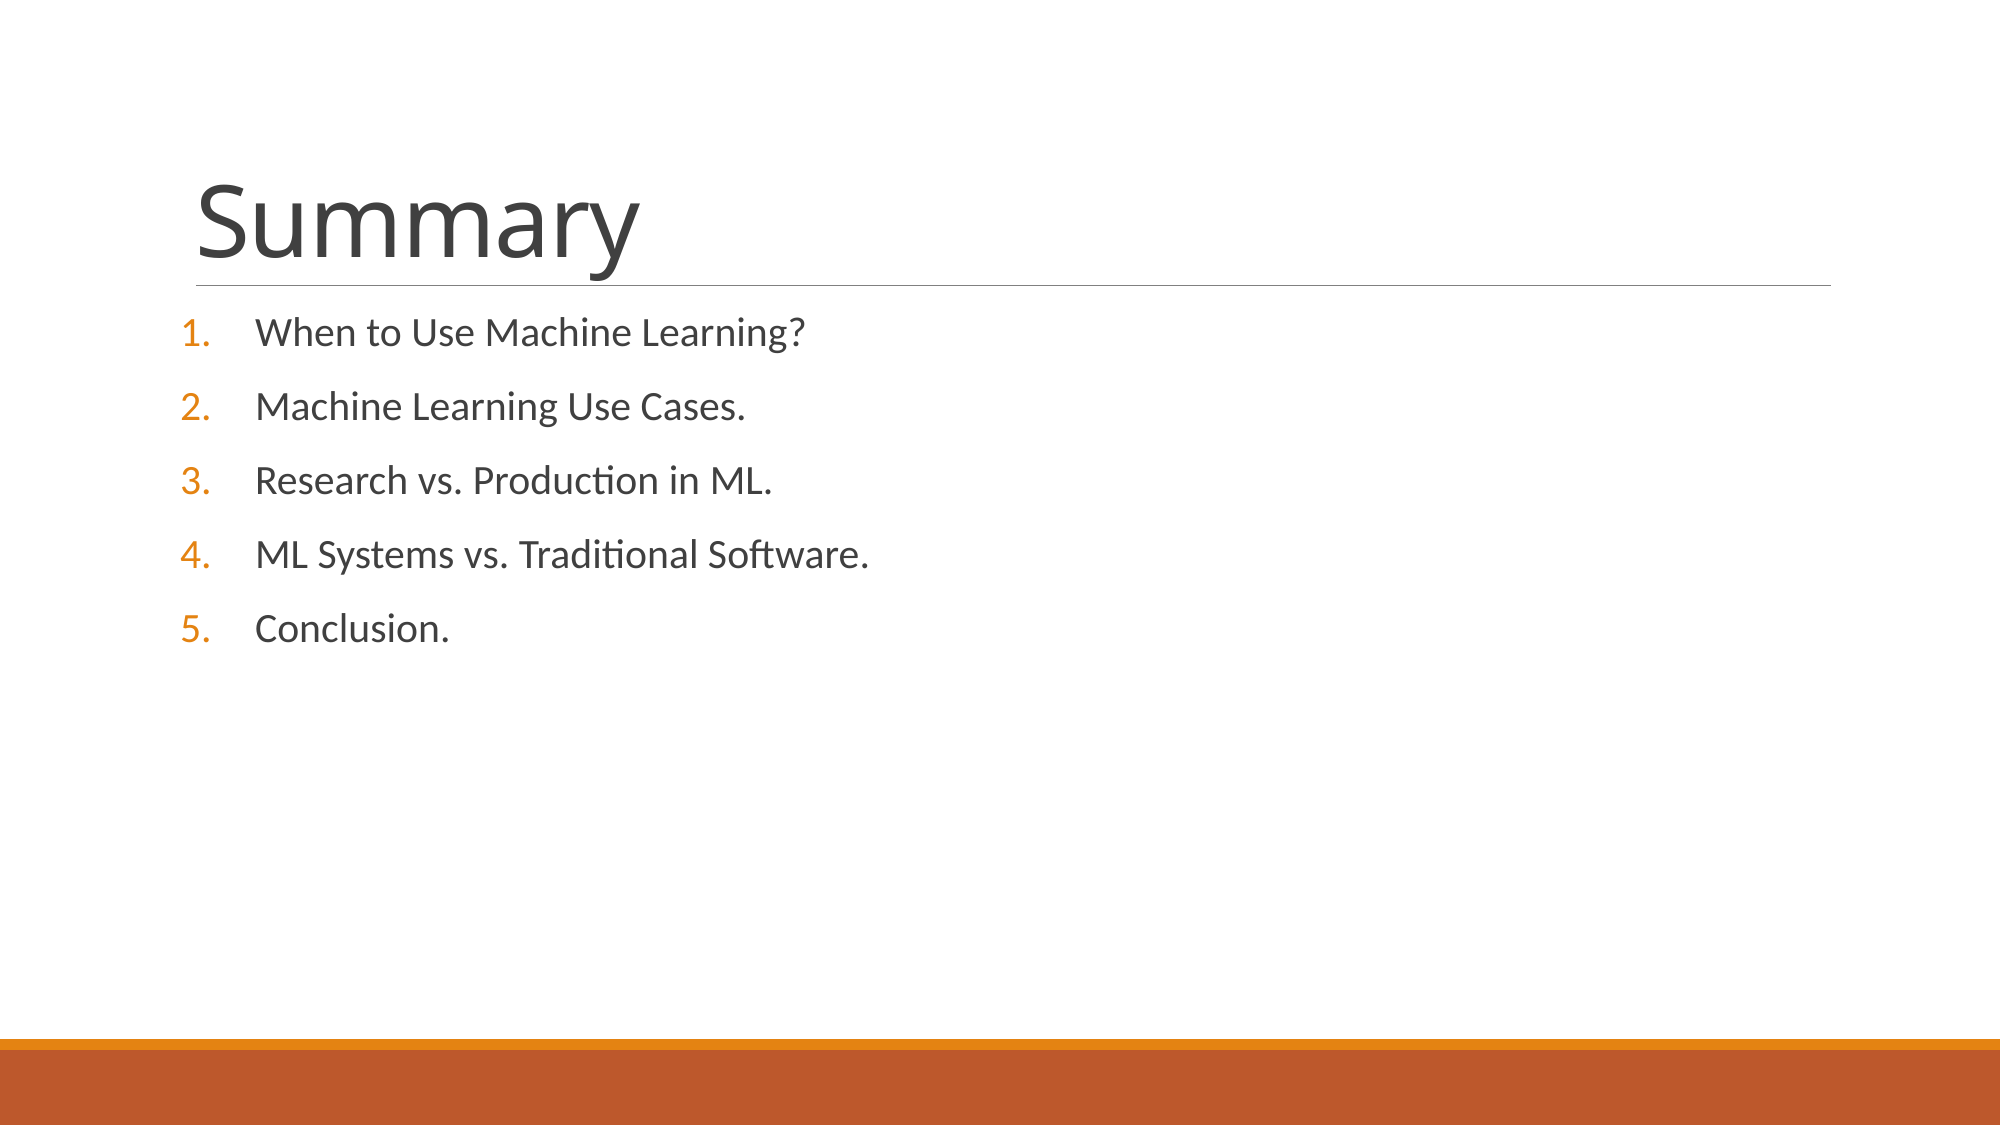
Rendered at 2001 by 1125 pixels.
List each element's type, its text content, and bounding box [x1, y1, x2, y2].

title Summary [180, 47, 1830, 285]
list When to Use Machine Learning? Machine Learning Use Cases. Research vs. Production in ML. ML Systems vs. Traditional Software. Conclusion. [180, 302, 1830, 963]
